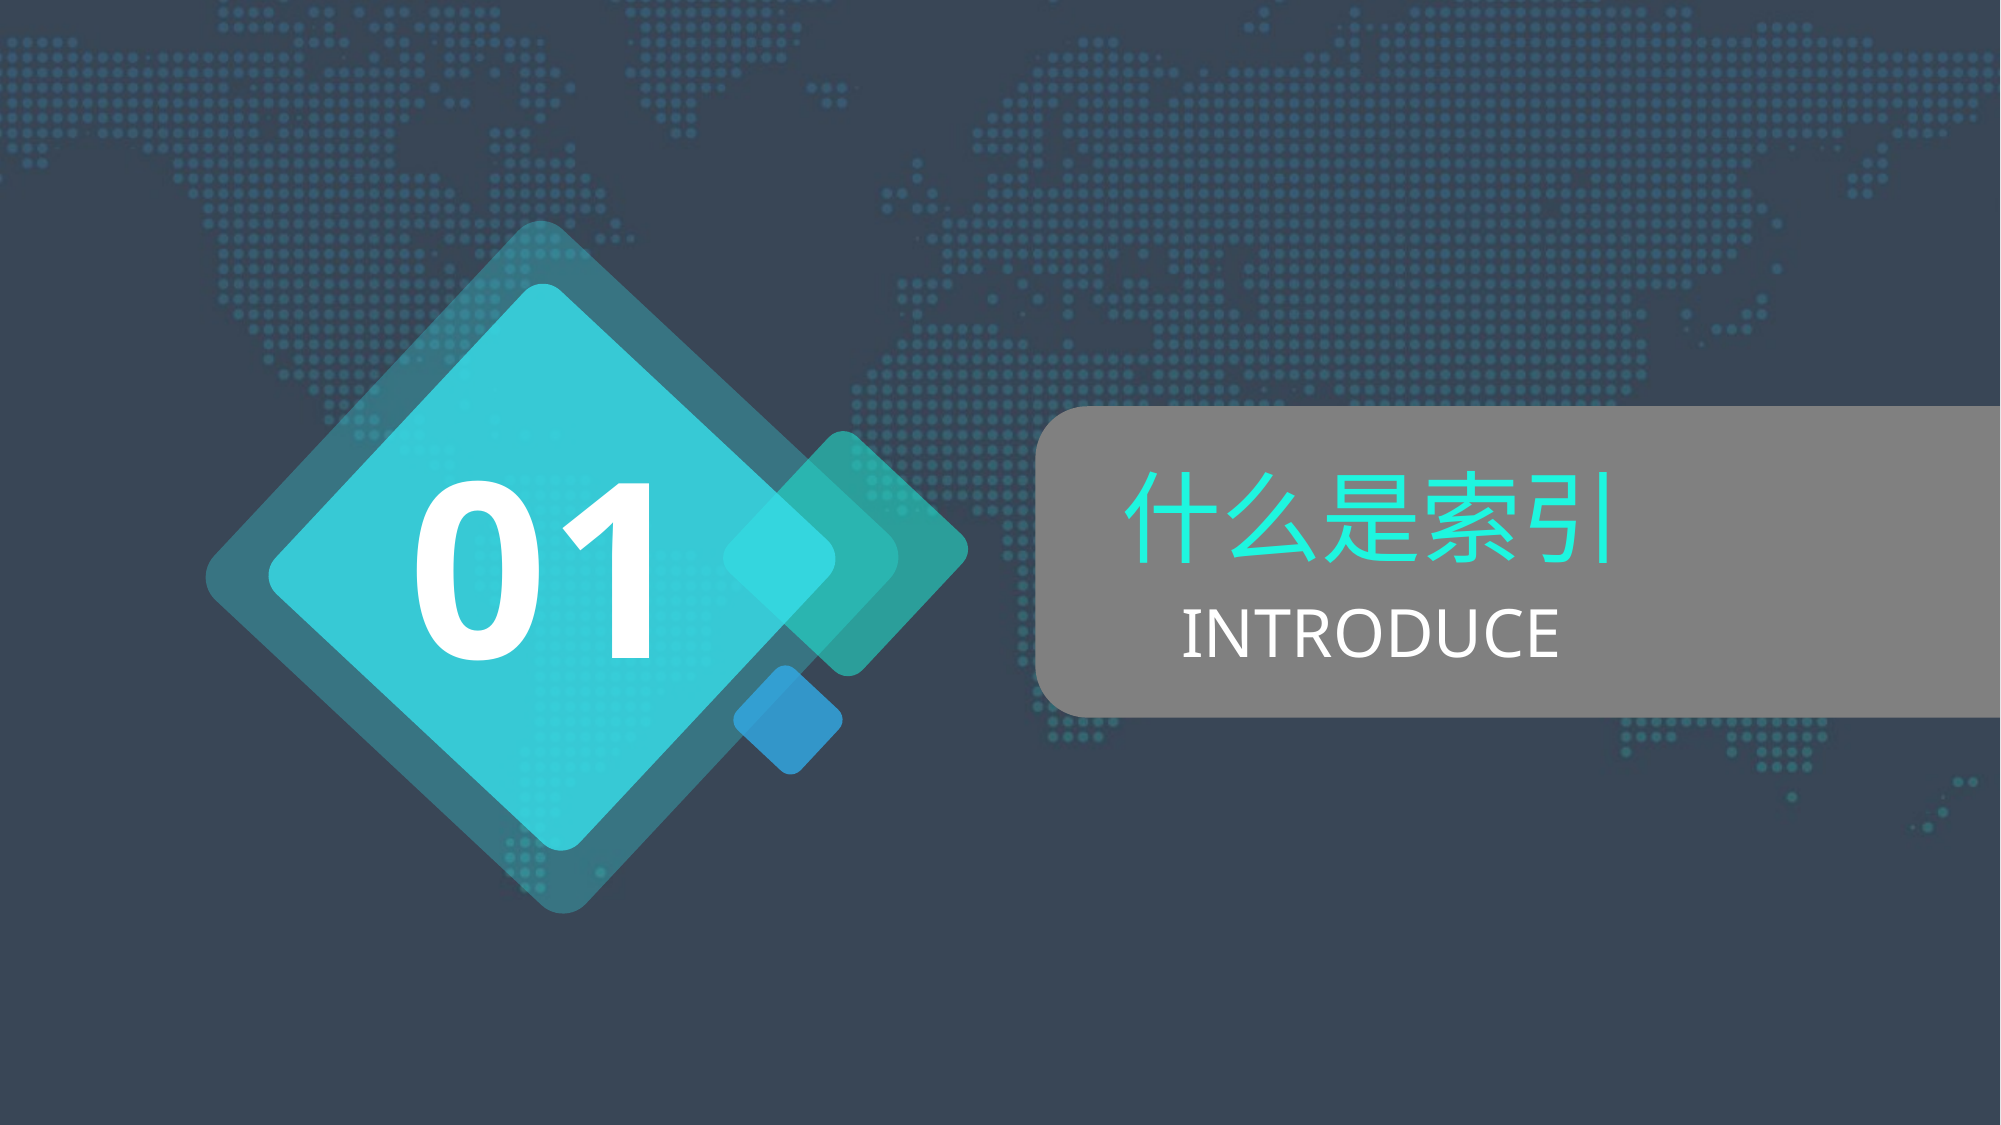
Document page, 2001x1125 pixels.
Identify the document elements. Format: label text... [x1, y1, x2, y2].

text_box [731, 663, 845, 777]
text_box [704, 421, 838, 713]
text_box [402, 715, 702, 853]
text_box 01 [393, 406, 704, 715]
text_box [414, 281, 687, 406]
text_box [266, 429, 393, 706]
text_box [1035, 405, 2000, 718]
picture [0, 0, 2001, 1125]
text_box [203, 218, 818, 916]
text_box [777, 428, 971, 679]
